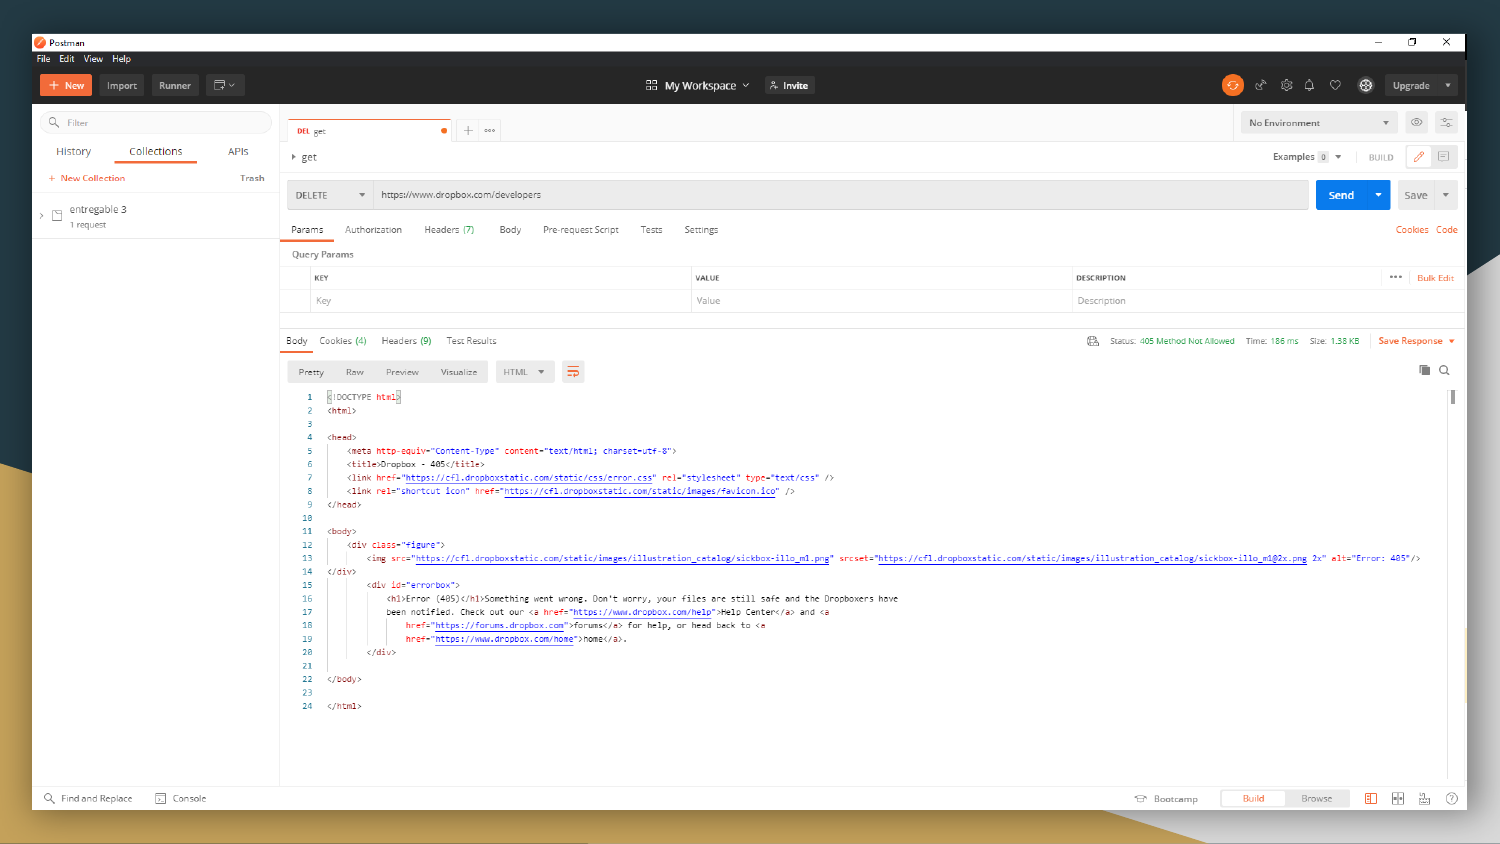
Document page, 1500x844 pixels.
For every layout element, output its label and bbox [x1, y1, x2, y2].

picture [32, 34, 1467, 811]
